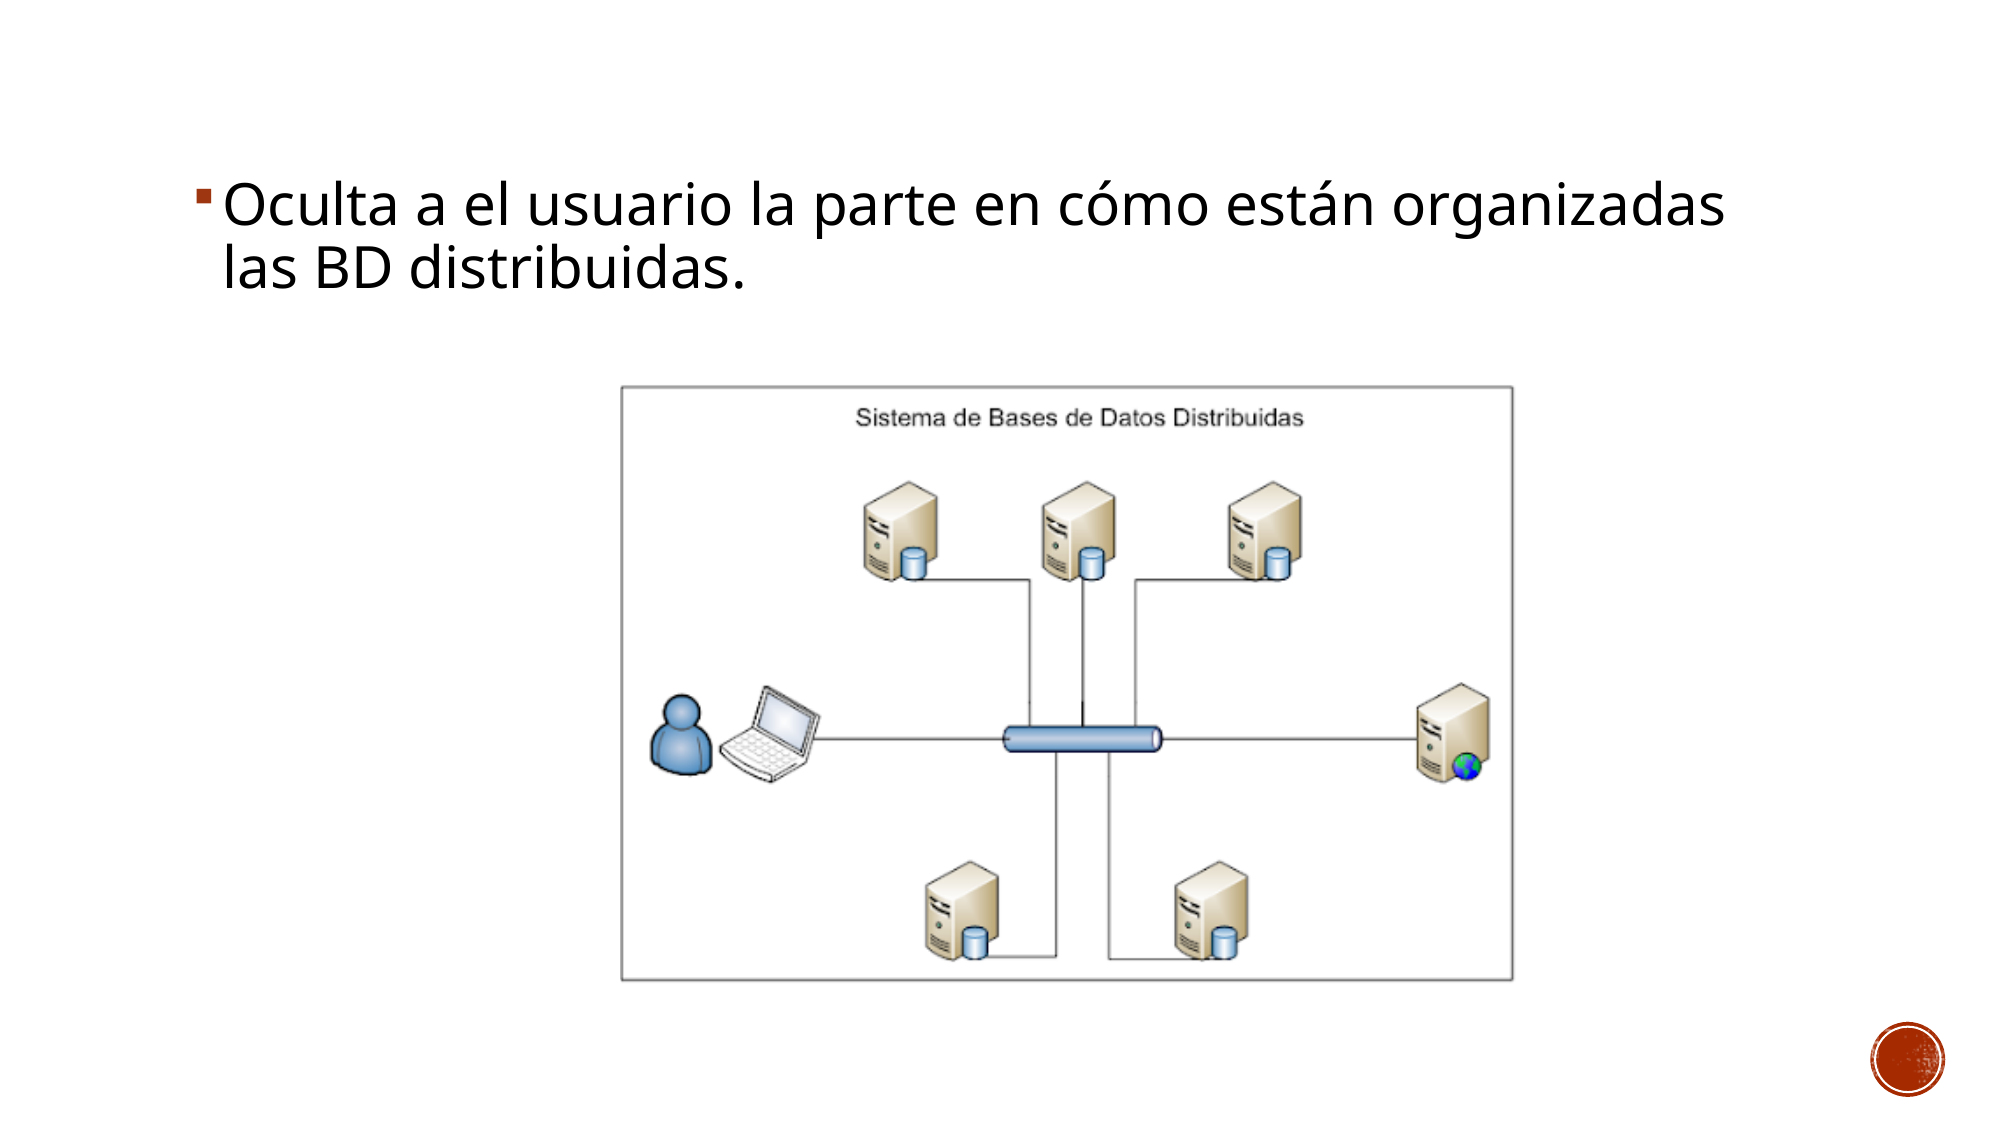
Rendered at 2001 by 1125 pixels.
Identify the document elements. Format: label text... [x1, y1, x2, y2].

picture [620, 384, 1519, 985]
list Oculta a el usuario la parte en cómo están organizadas las BD distribuidas. [177, 167, 1828, 833]
